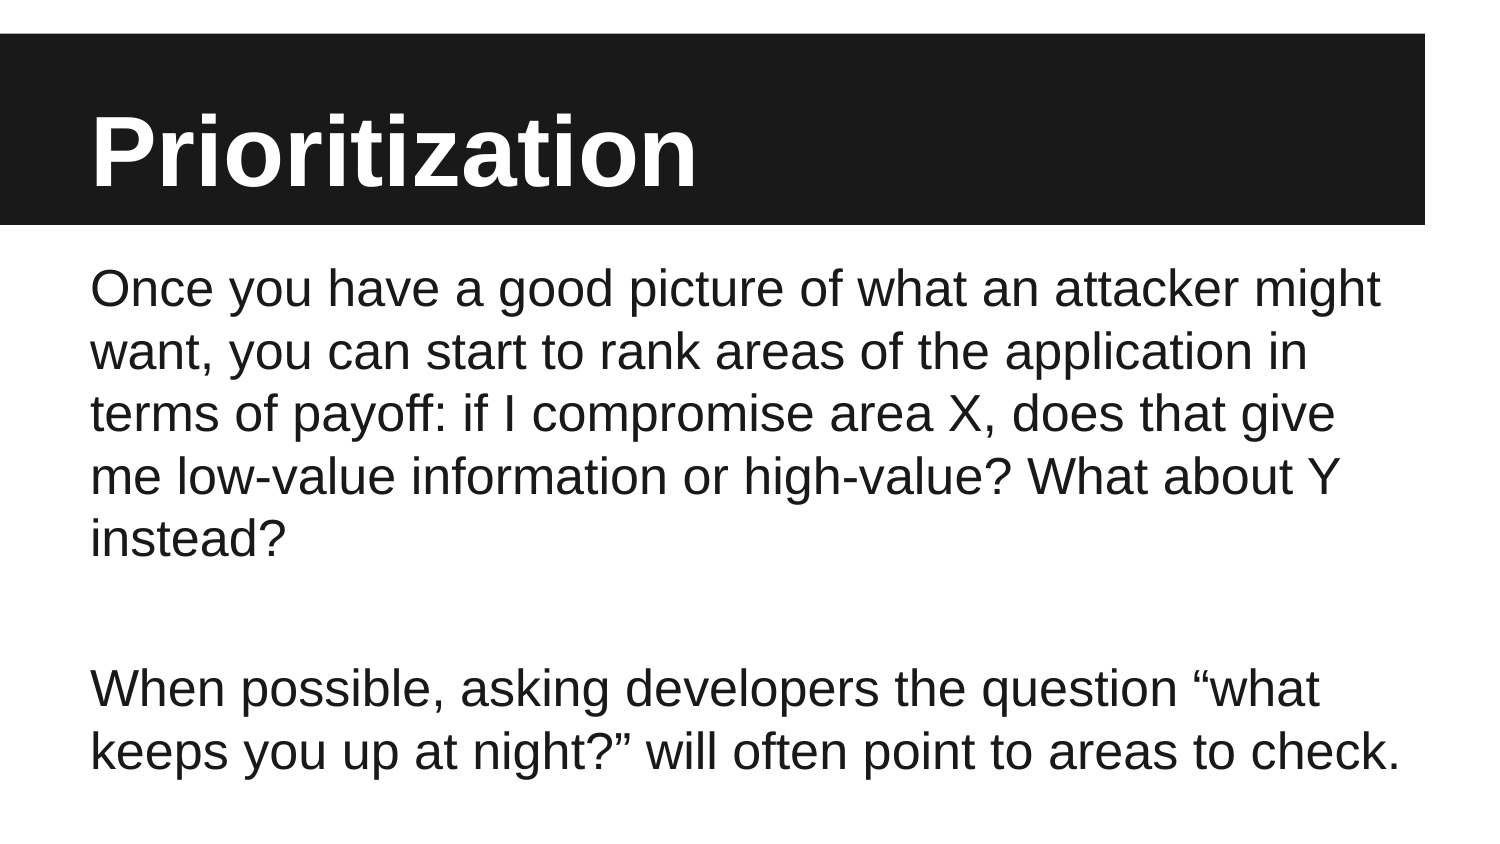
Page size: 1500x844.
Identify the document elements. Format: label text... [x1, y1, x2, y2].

list Once you have a good picture of what an attacker might want, you can start to rank areas of the application in terms of payoff: if I compromise area X, does that give me low-value information or high-value? What about Y instead? When possible, asking developers the question “what keeps you up at night?” will often point to areas to check. [75, 239, 1425, 808]
title Prioritization [75, 33, 1425, 221]
